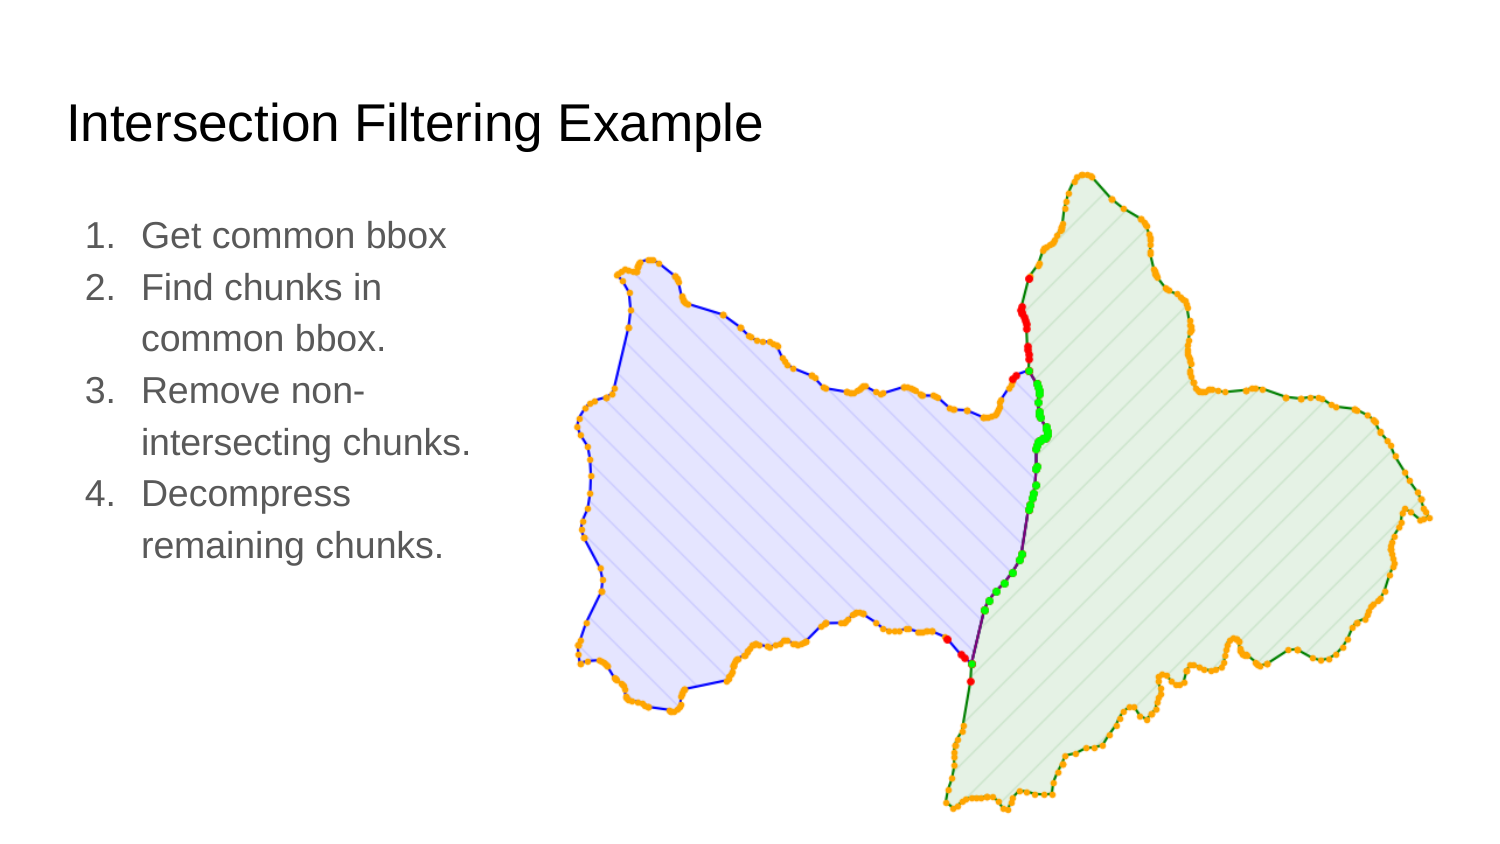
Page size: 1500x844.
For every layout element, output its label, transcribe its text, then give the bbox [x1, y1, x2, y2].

picture [557, 156, 1450, 827]
list Get common bbox Find chunks in common bbox. Remove non-intersecting chunks. Decompress remaining chunks. [51, 189, 527, 750]
title Intersection Filtering Example [51, 72, 1449, 167]
